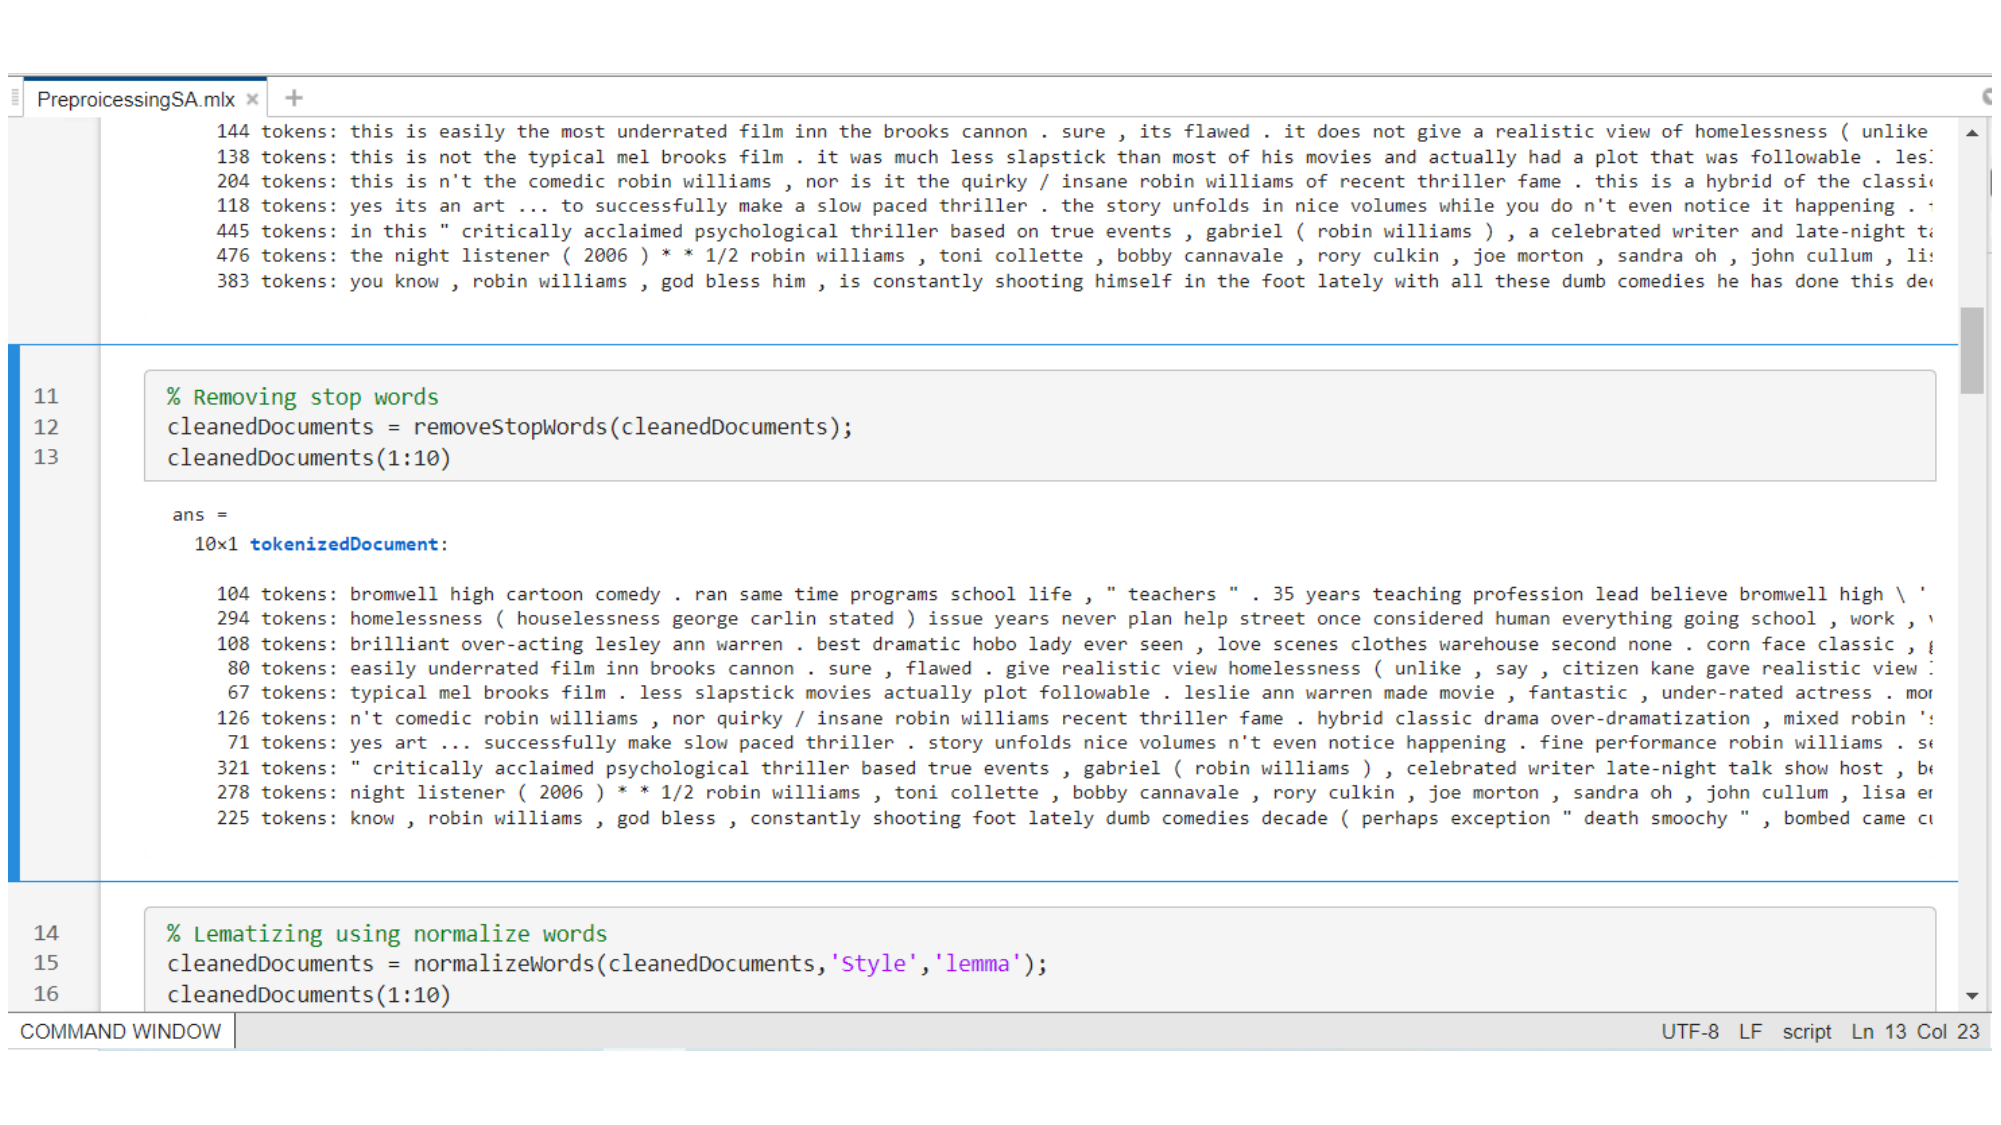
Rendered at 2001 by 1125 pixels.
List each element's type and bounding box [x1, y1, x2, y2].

list [8, 73, 1992, 1051]
